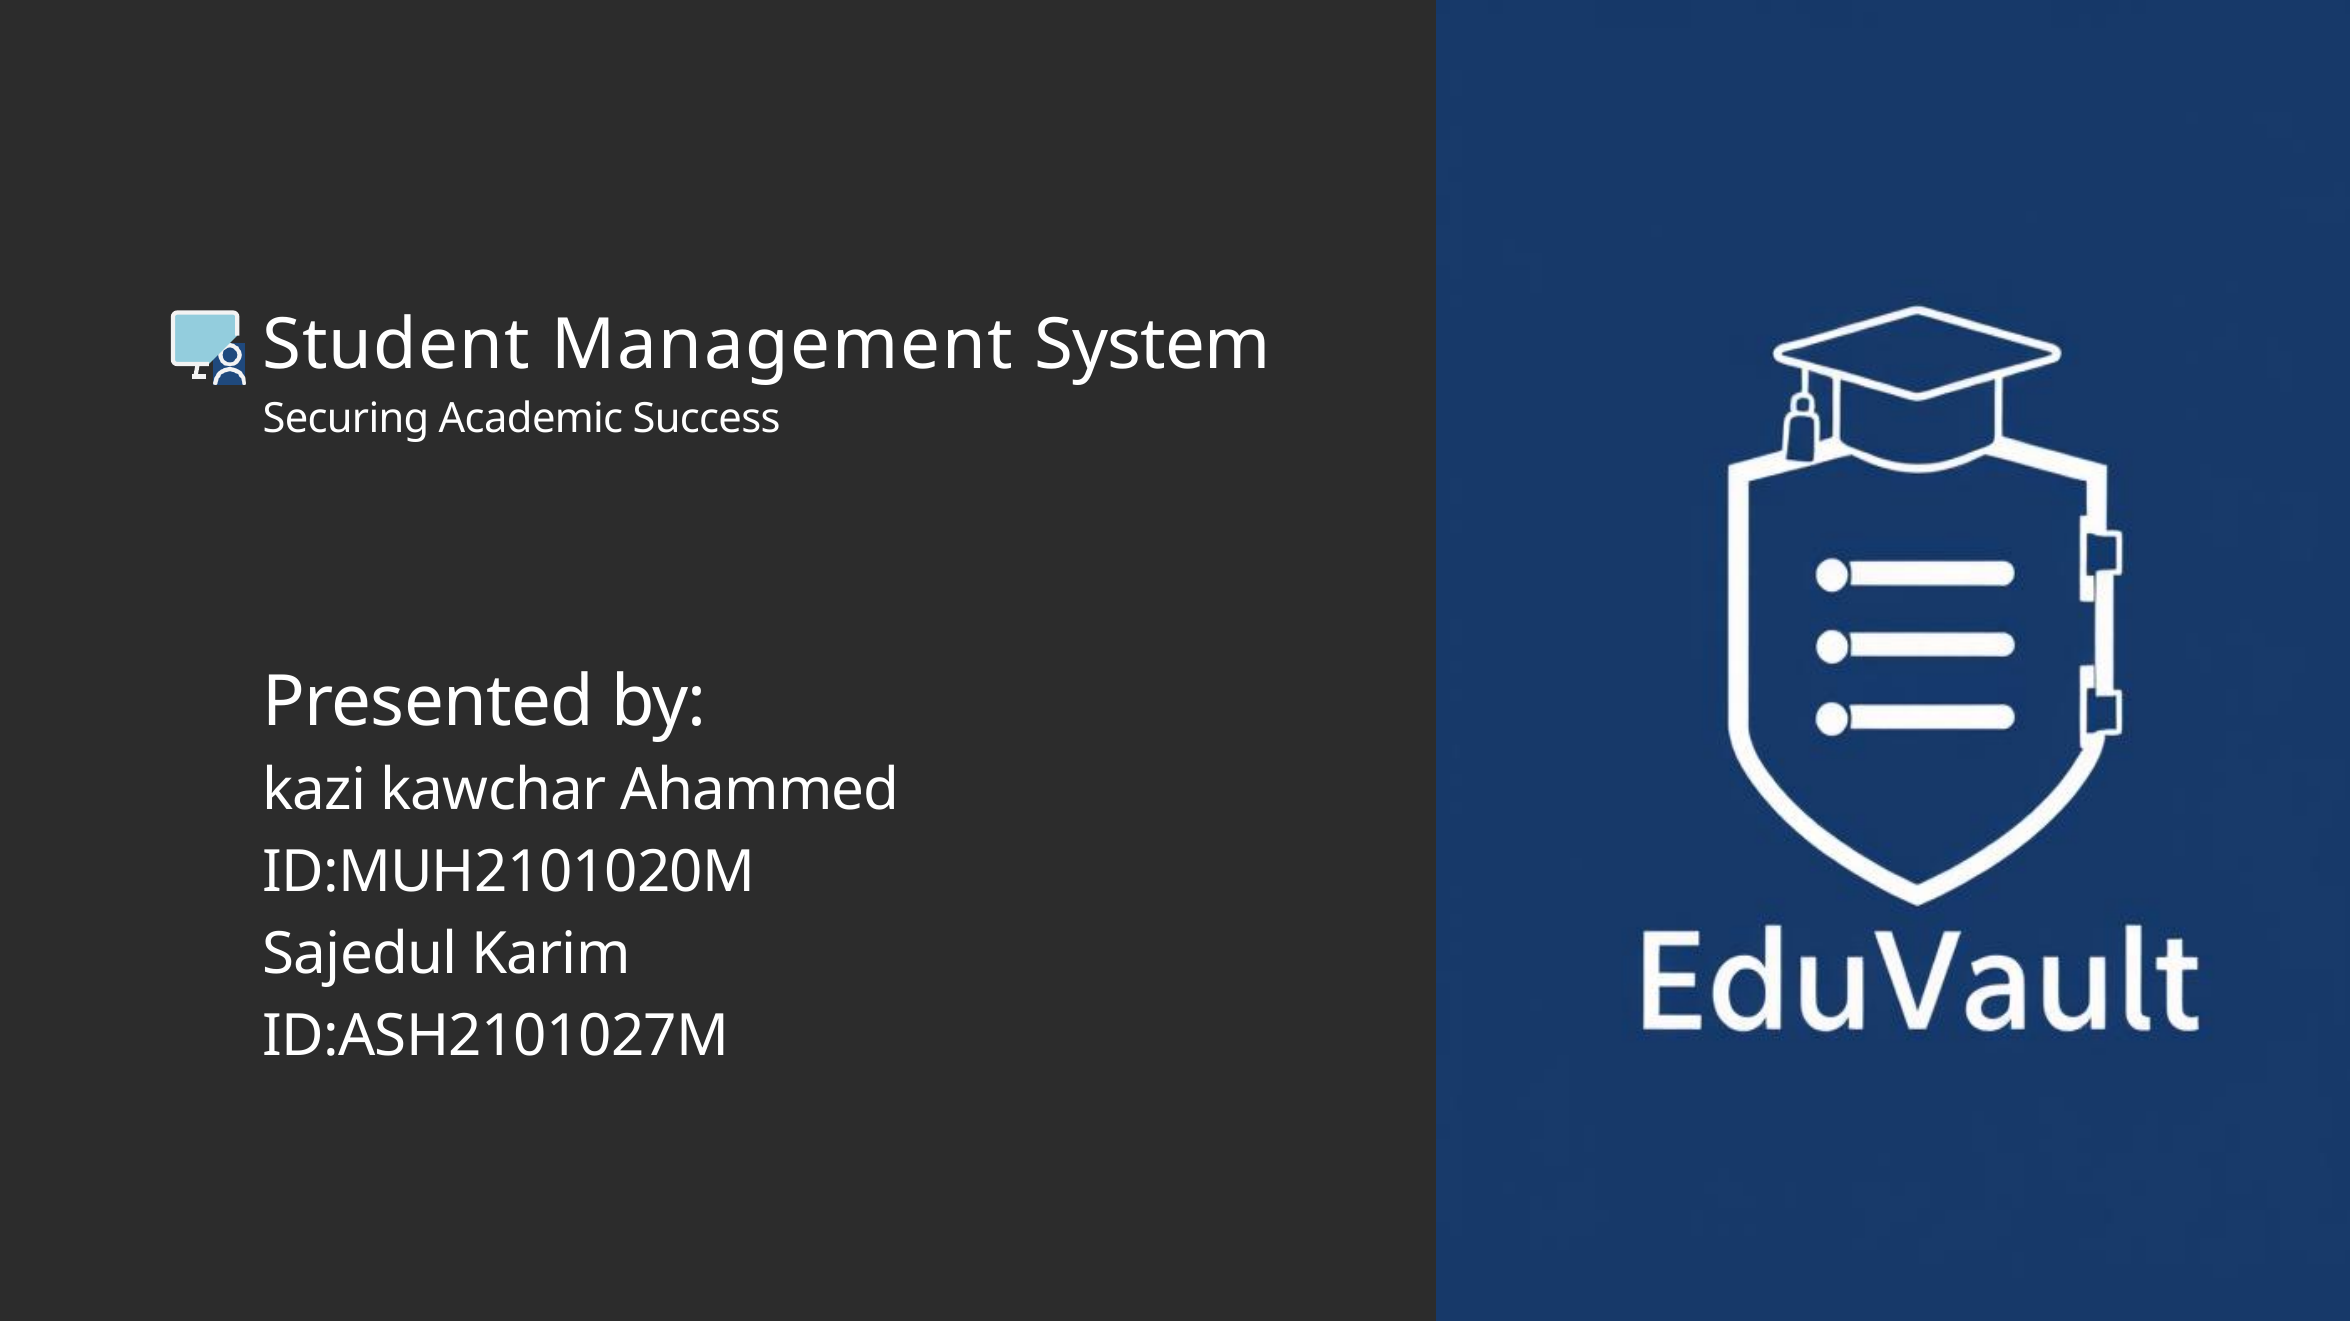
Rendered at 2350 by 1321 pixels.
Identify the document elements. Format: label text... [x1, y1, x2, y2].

title Student Management System Securing Academic Success Presented by: kazi kawchar Ahammed ID:MUH2101020M Sajedul Karim ID:ASH2101027M [175, 281, 1393, 1067]
picture [1436, 0, 2350, 1321]
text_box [170, 310, 246, 386]
